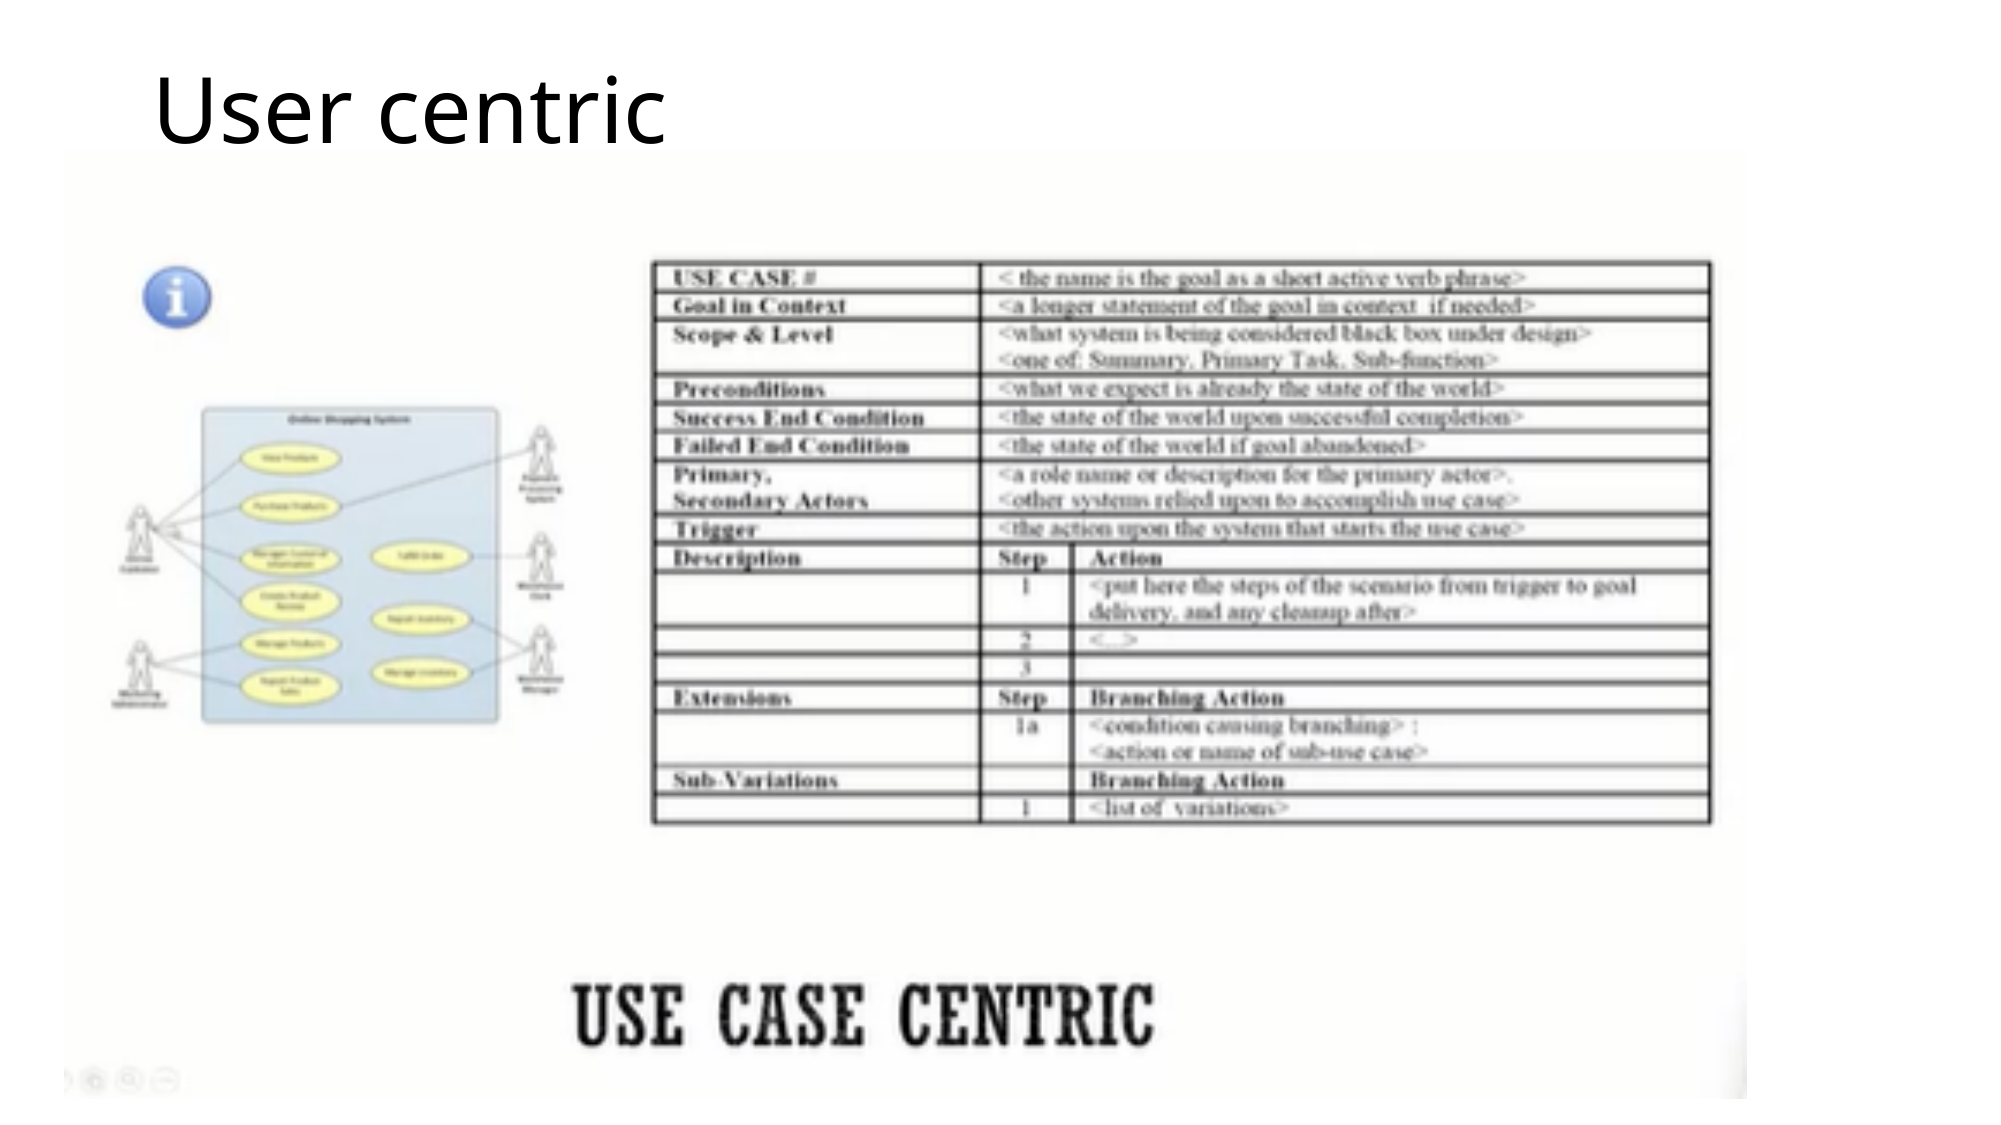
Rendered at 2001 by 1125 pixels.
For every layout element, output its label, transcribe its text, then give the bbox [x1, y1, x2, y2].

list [64, 149, 1747, 1099]
title User centric [137, 59, 1863, 278]
